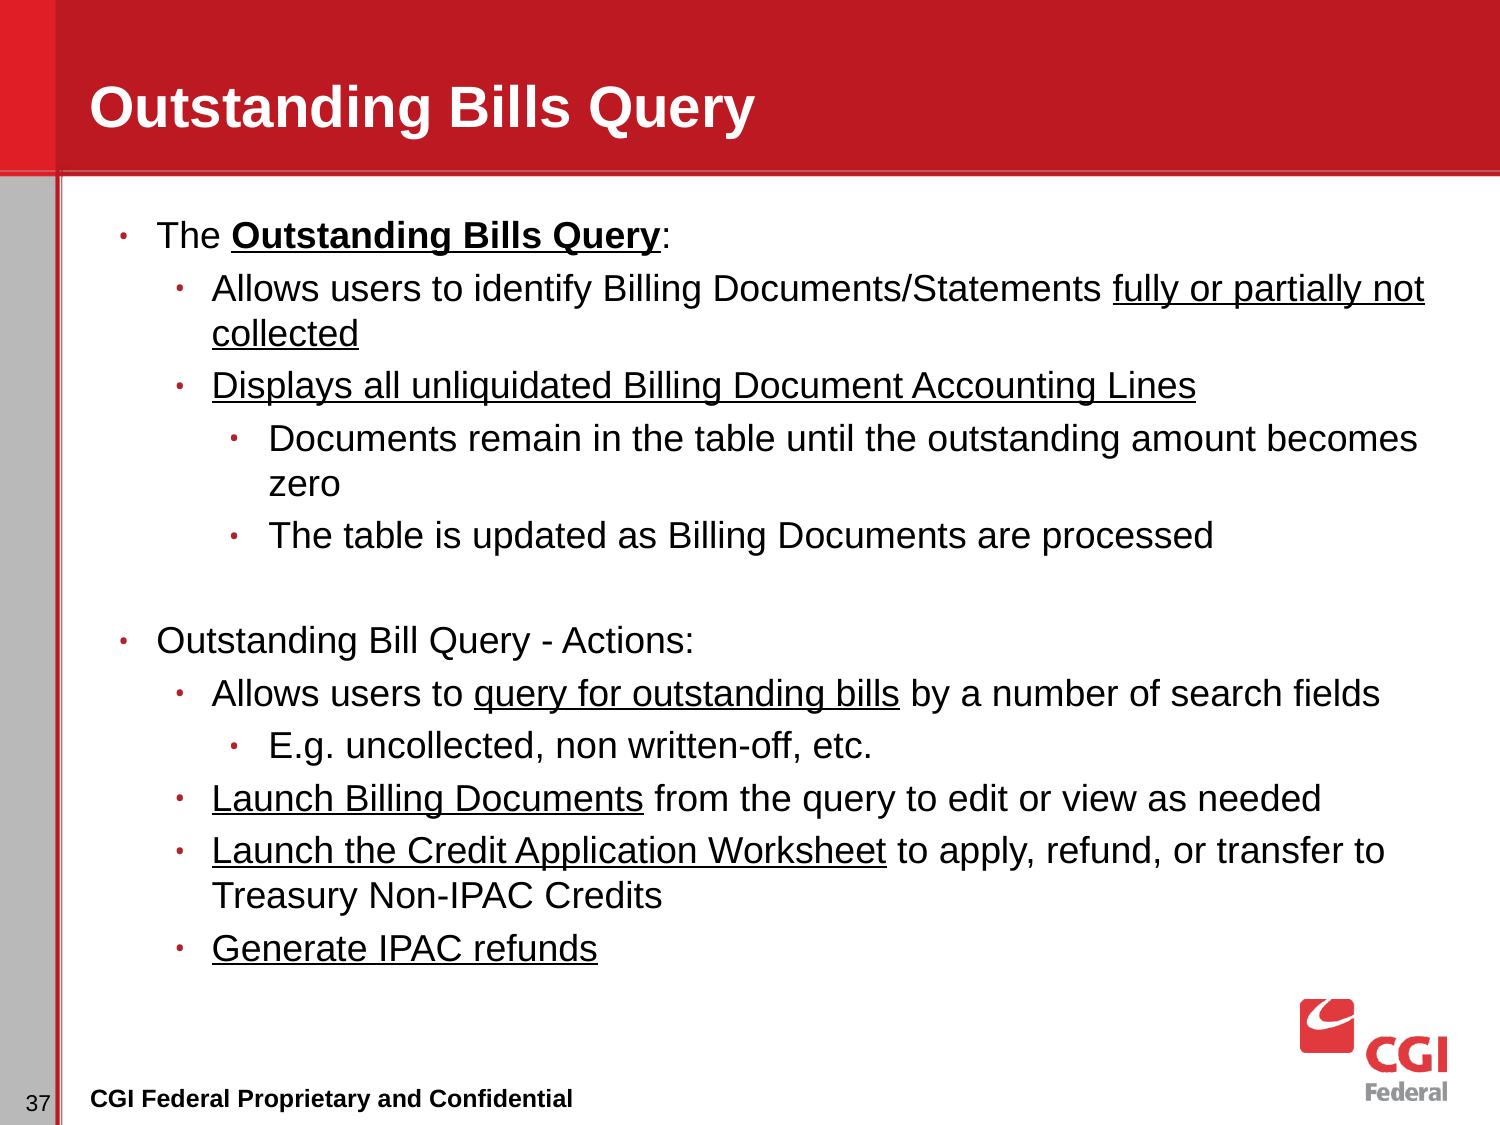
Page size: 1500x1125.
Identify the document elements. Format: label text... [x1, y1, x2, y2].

picture [0, 0, 1500, 1071]
title Outstanding Bills Query [74, 54, 1286, 147]
footer CGI Federal Proprietary and Confidential [75, 1074, 1225, 1125]
slide_number ‹#› [0, 1071, 77, 1124]
list The Outstanding Bills Query: Allows users to identify Billing Documents/Statements fully or partially not collected Displays all unliquidated Billing Document Accounting Lines Documents remain in the table until the outstanding amount becomes zero The table is updated as Billing Documents are processed Outstanding Bill Query - Actions: Allows users to query for outstanding bills by a number of search fields E.g. uncollected, non written-off, etc. Launch Billing Documents from the query to edit or view as needed Launch the Credit Application Worksheet to apply, refund, or transfer to Treasury Non-IPAC Credits Generate IPAC refunds [103, 203, 1454, 947]
picture [1300, 999, 1447, 1101]
